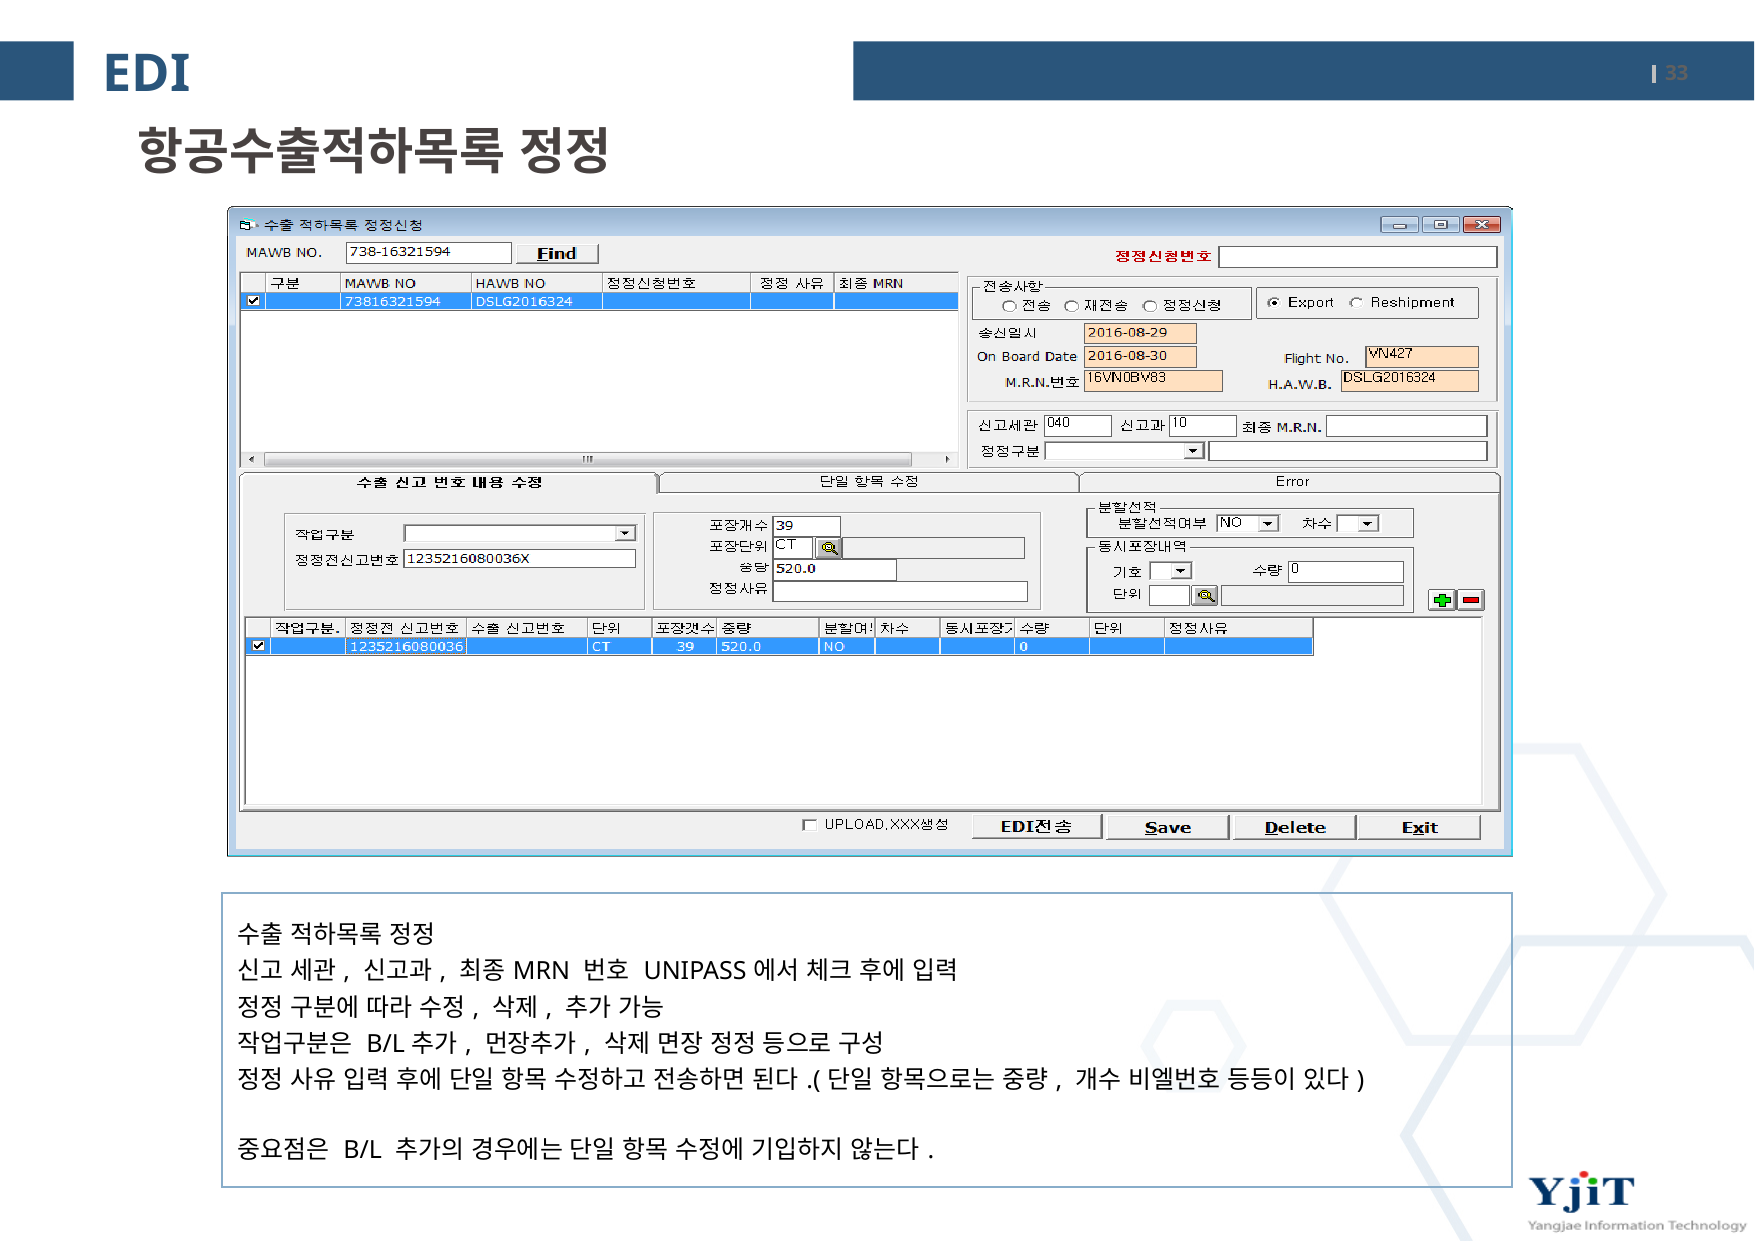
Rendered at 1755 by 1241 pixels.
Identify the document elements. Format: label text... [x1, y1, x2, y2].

text_box 항공수출적하목록 정정 [122, 112, 724, 187]
list EDI [85, 30, 842, 114]
slide_number 33 [1647, 46, 1731, 101]
picture [0, 0, 1755, 1241]
table_header 수출 적하목록 정정 신고 세관, 신고과, 최종MRN 번호 UNIPASS에서 체크 후에 입력 정정 구분에 따라 수정, 삭제, 추가 가능 작업구분은 B/L추가, 먼장추가, 삭제 면장 정정 등으로 구성 정정 사유 입력 후에 단일 항목 수정하고 전송하면 된다.(단일 항목으로는 중량, 개수 비엘번호 등등이 있다) 중요점은 B/L 추가의 경우에는 단일 항목 수정에 기입하지 않는다. [223, 894, 1511, 1186]
